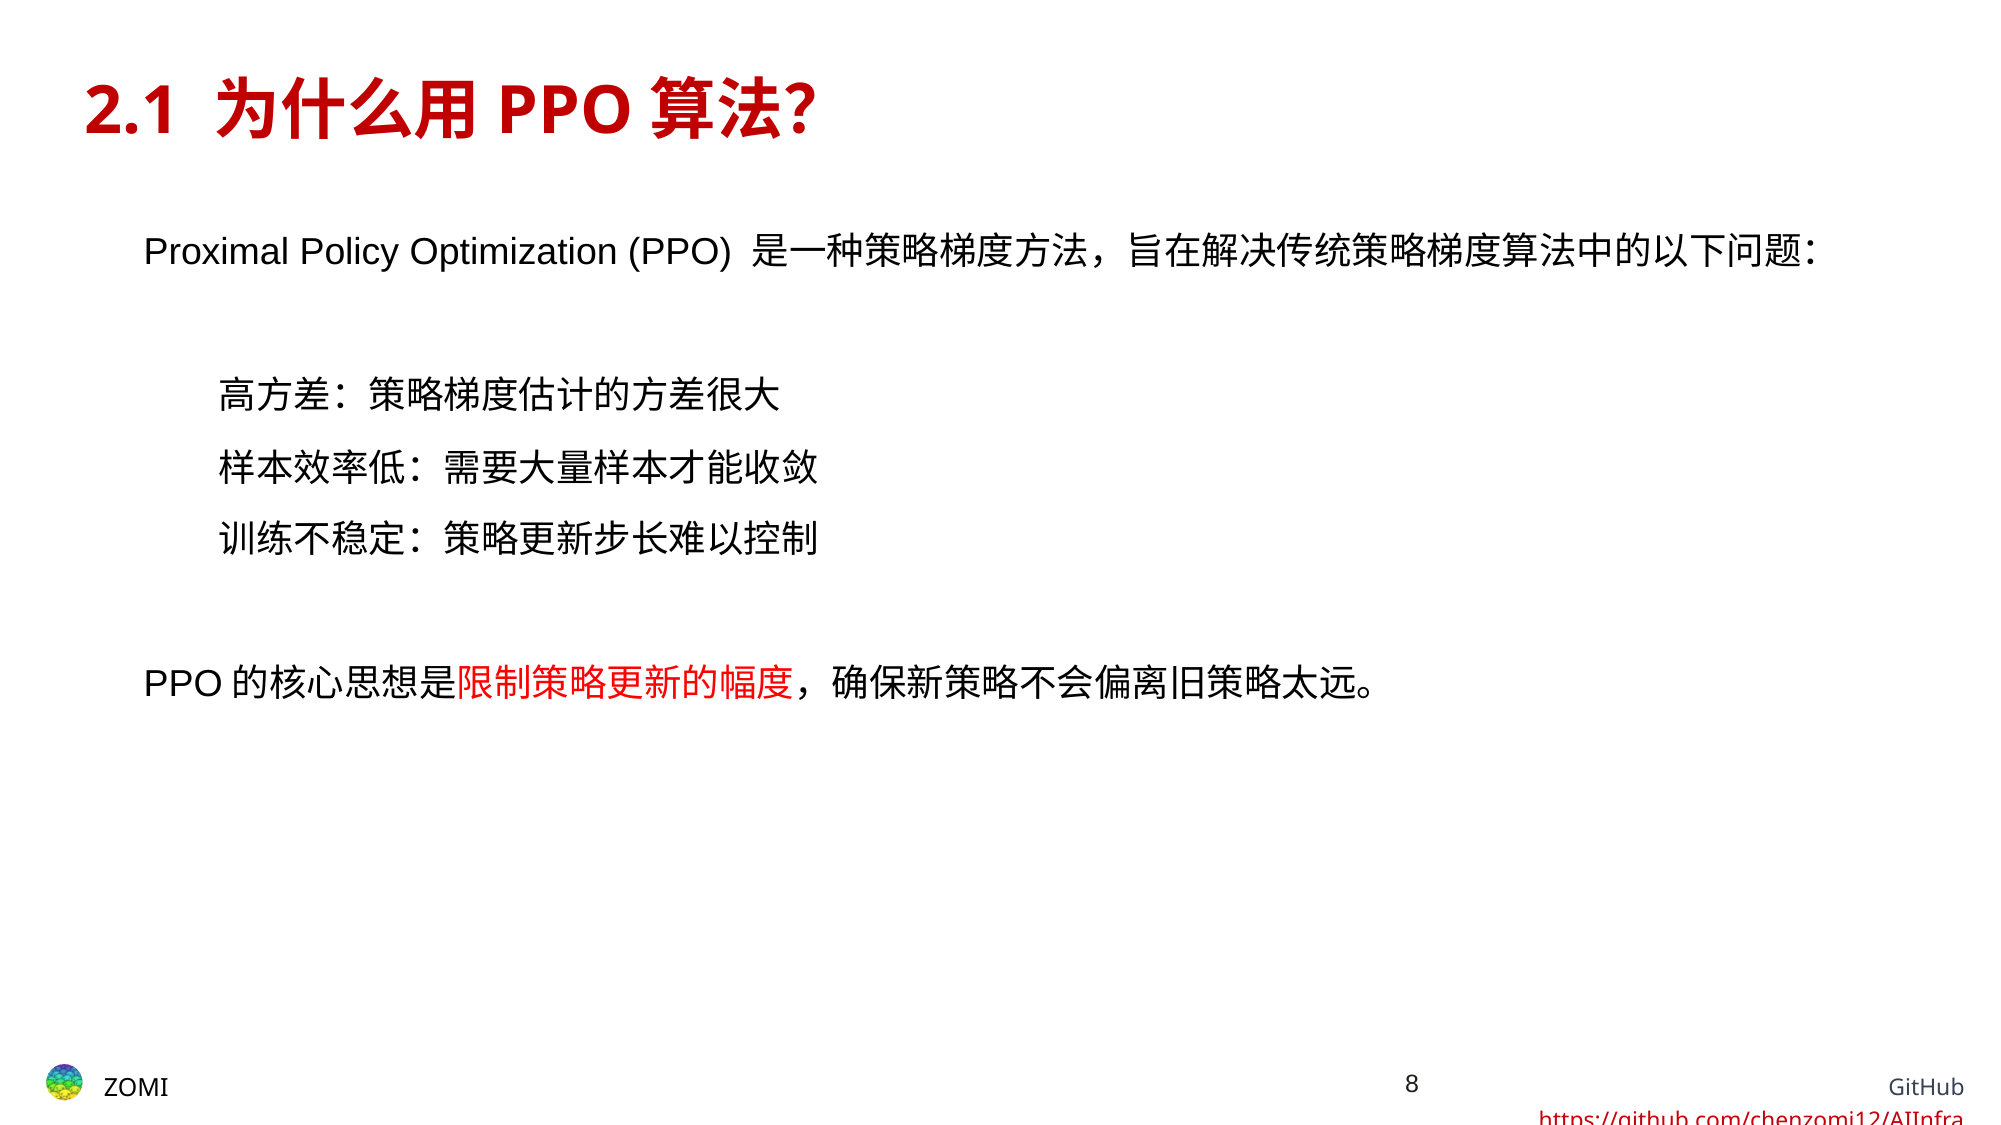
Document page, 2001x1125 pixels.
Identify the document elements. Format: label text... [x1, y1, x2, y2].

text_box 2.1 为什么用PPO算法？ [70, 59, 1071, 155]
text_box Proximal Policy Optimization (PPO) 是一种策略梯度方法，旨在解决传统策略梯度算法中的以下问题： 高方差：策略梯度估计的方差很大 样本效率低：需要大量样本才能收敛 训练不稳定：策略更新步长难以控制 PPO的核心思想是限制策略更新的幅度，确保新策略不会偏离旧策略太远。 [128, 193, 1903, 712]
picture [47, 1065, 82, 1100]
